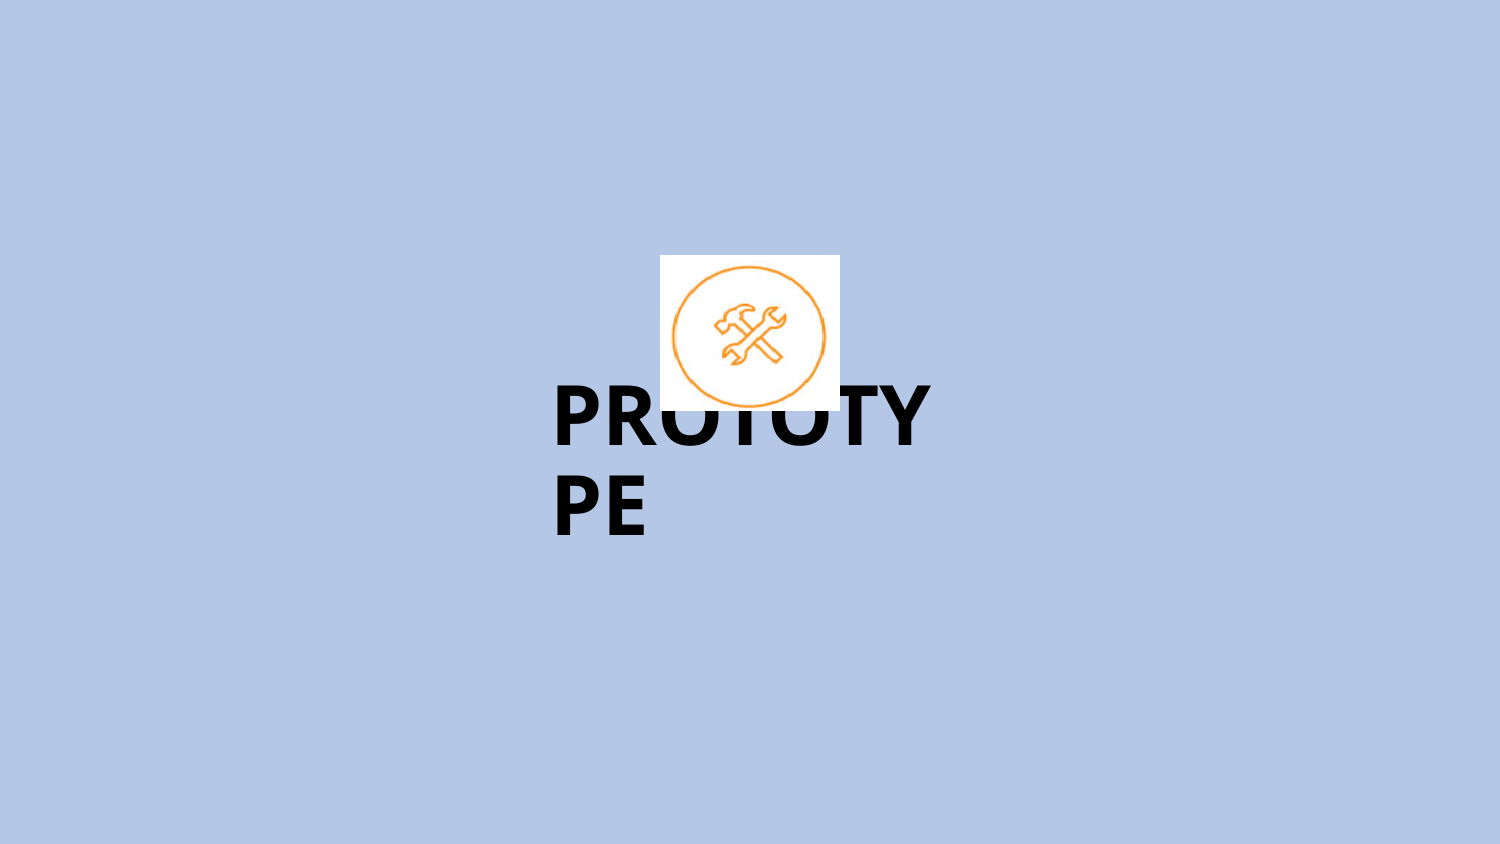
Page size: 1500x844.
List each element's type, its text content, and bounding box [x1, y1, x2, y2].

title PROTOTYPE [535, 432, 998, 569]
picture [660, 255, 840, 411]
